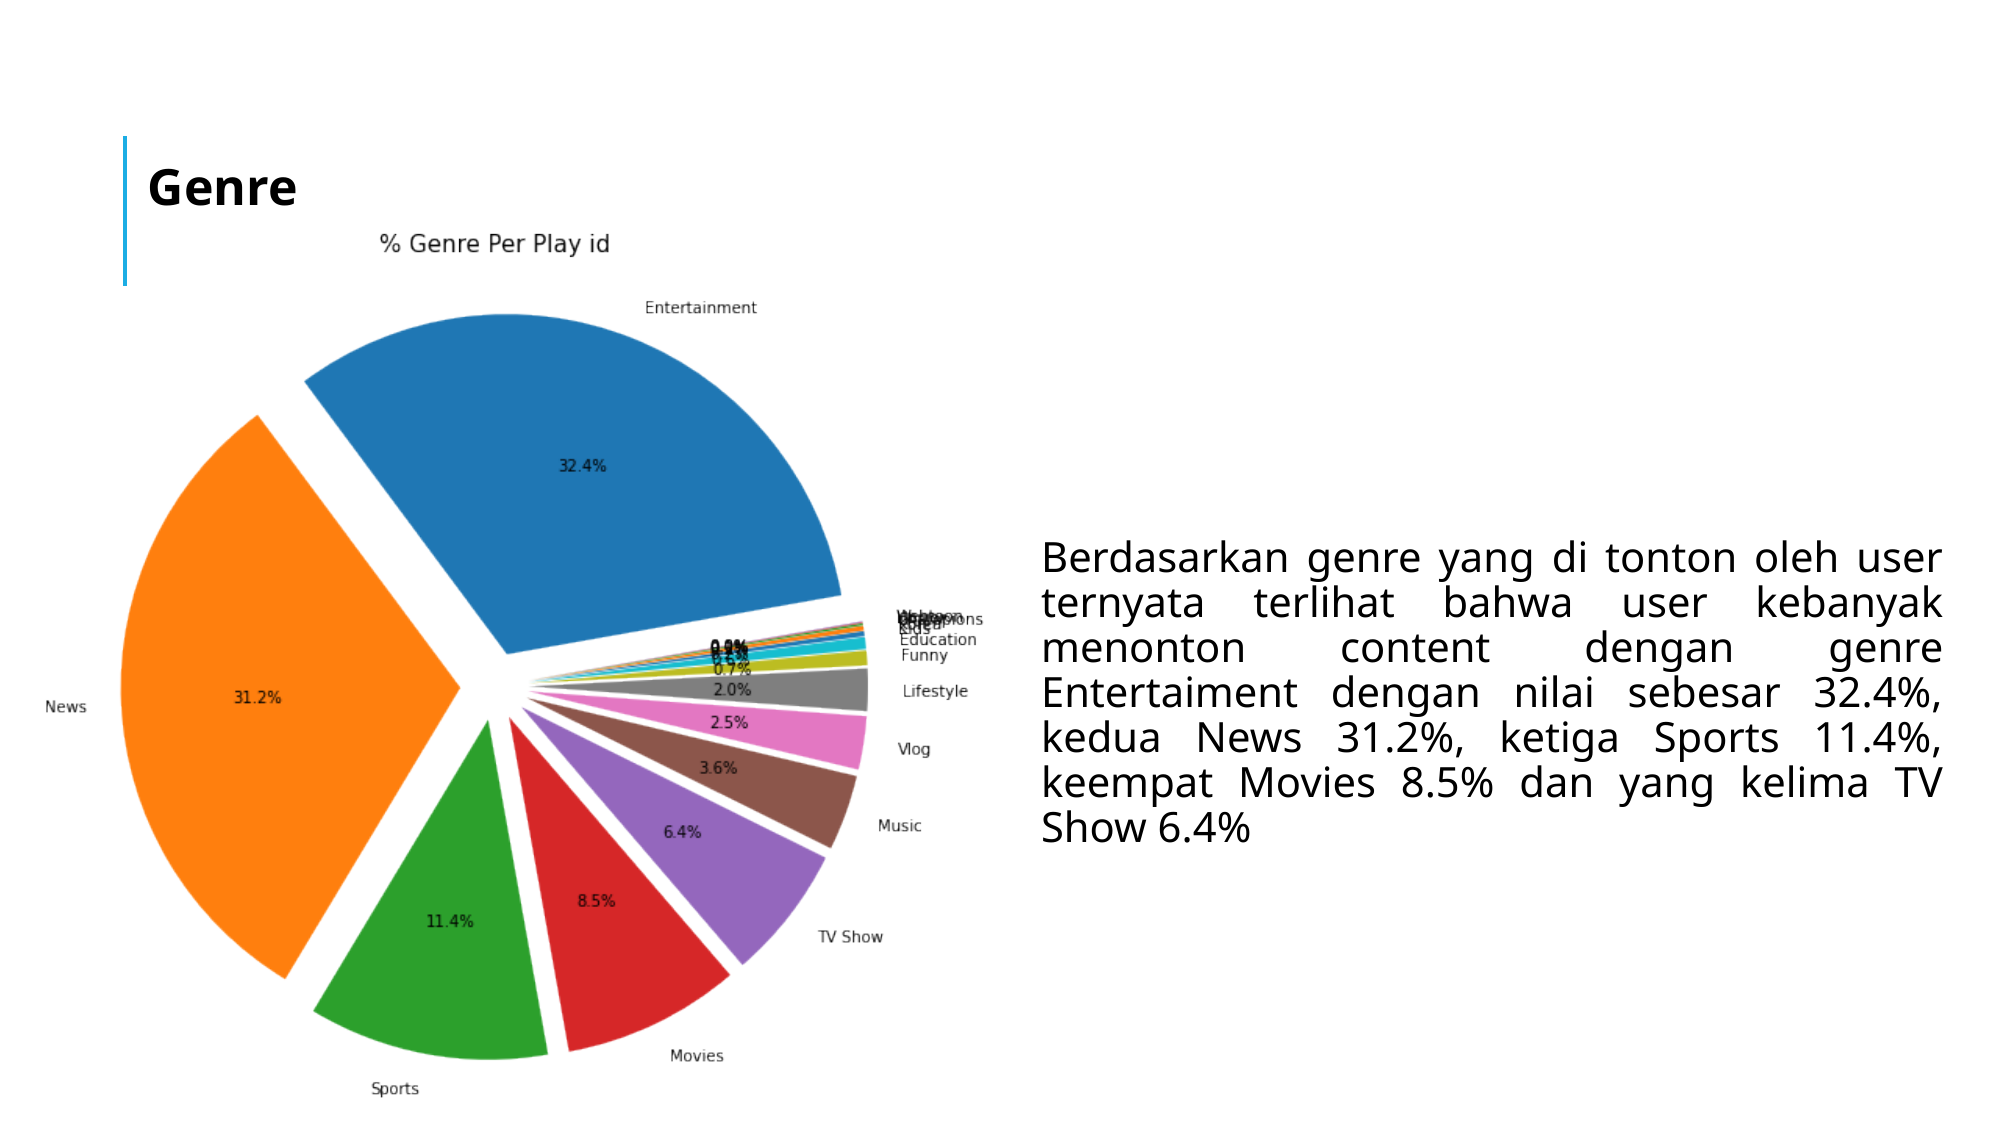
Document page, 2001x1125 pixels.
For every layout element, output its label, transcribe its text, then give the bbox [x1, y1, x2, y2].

list Berdasarkan genre yang di tonton oleh user ternyata terlihat bahwa user kebanyak menonton content dengan genre Entertaiment dengan nilai sebesar 32.4%, kedua News 31.2%, ketiga Sports 11.4%, keempat Movies 8.5% dan yang kelima TV Show 6.4% [1018, 528, 1951, 874]
picture [33, 223, 996, 1123]
text_box Genre [133, 148, 736, 218]
